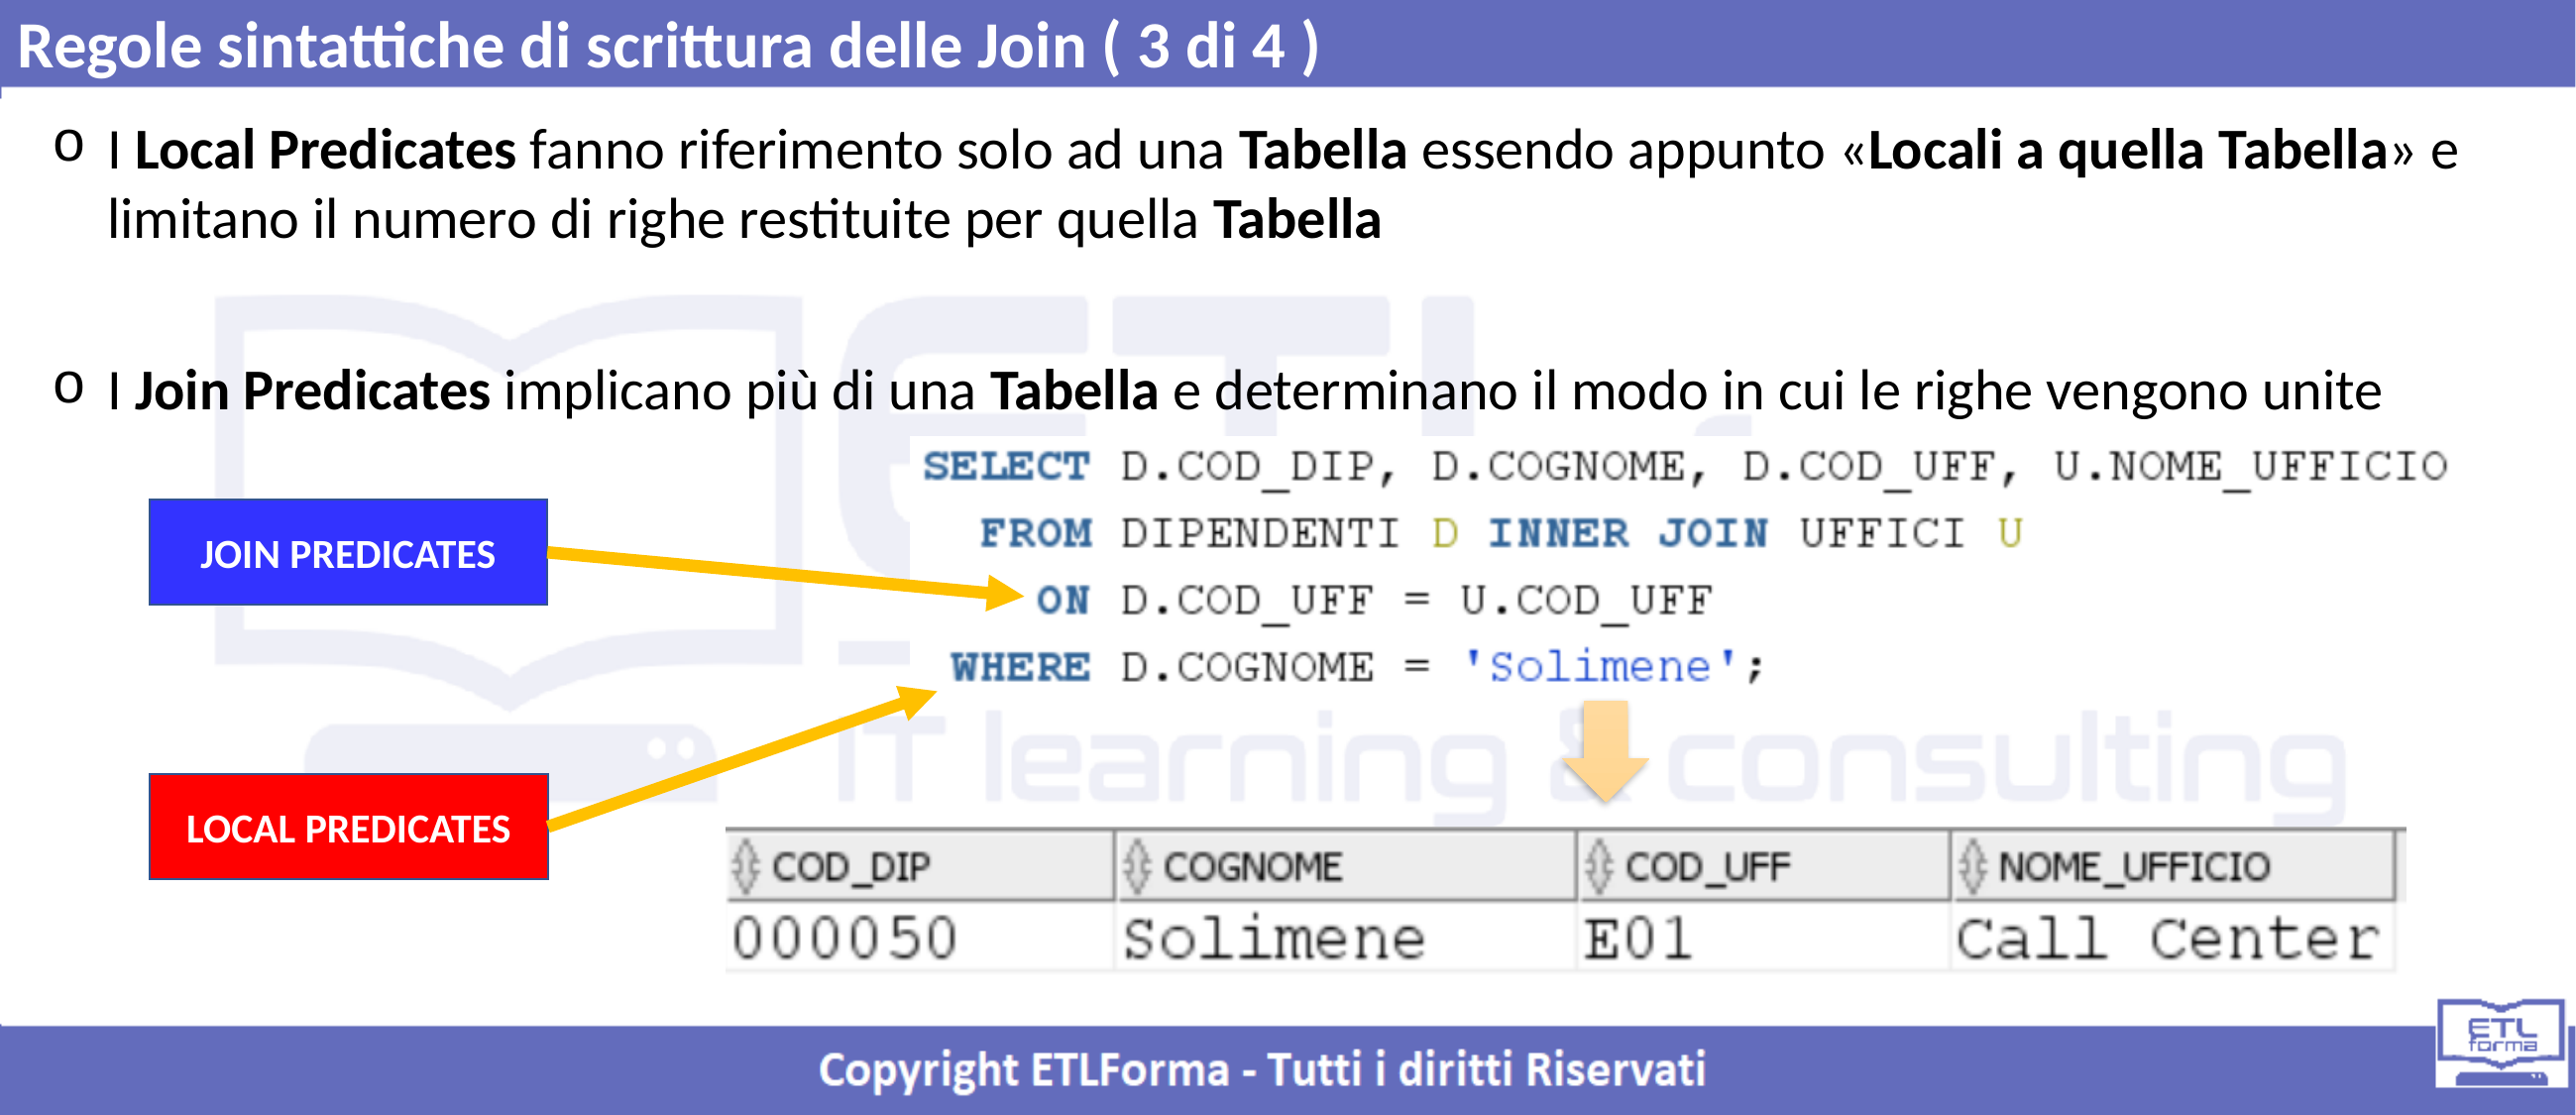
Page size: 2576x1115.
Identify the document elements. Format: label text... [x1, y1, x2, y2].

text_box [1560, 700, 1651, 804]
text_box I Local Predicates fanno riferimento solo ad una Tabella essendo appunto «Locali a quella Tabella» e limitano il numero di righe restituite per quella Tabella I Join Predicates implicano più di una Tabella e determinano il modo in cui le righe vengono unite [18, 105, 2527, 428]
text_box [547, 552, 1025, 597]
text_box Regole sintattiche di scrittura delle Join ( 3 di 4 ) [3, 0, 2552, 65]
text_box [547, 691, 938, 828]
text_box LOCAL PREDICATES [149, 773, 549, 880]
picture [726, 827, 2407, 984]
picture [910, 436, 2469, 694]
text_box JOIN PREDICATES [149, 499, 548, 606]
